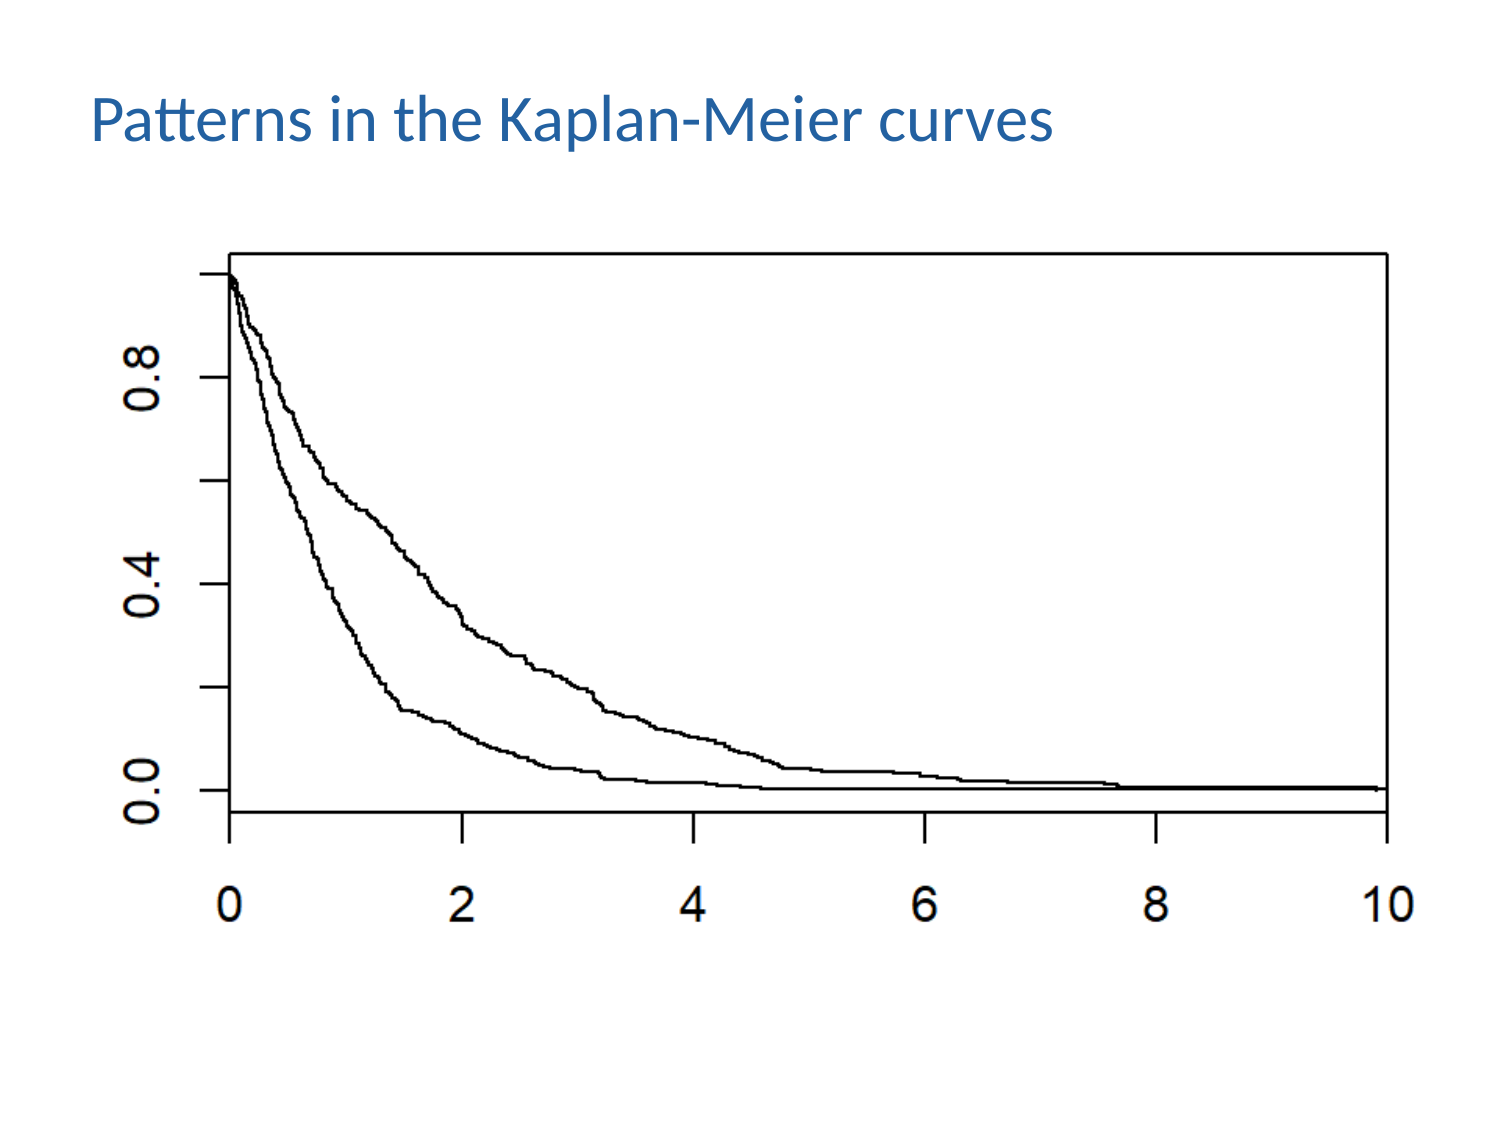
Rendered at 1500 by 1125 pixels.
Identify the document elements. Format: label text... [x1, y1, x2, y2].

picture [74, 217, 1426, 969]
title Patterns in the Kaplan-Meier curves [75, 62, 1425, 163]
